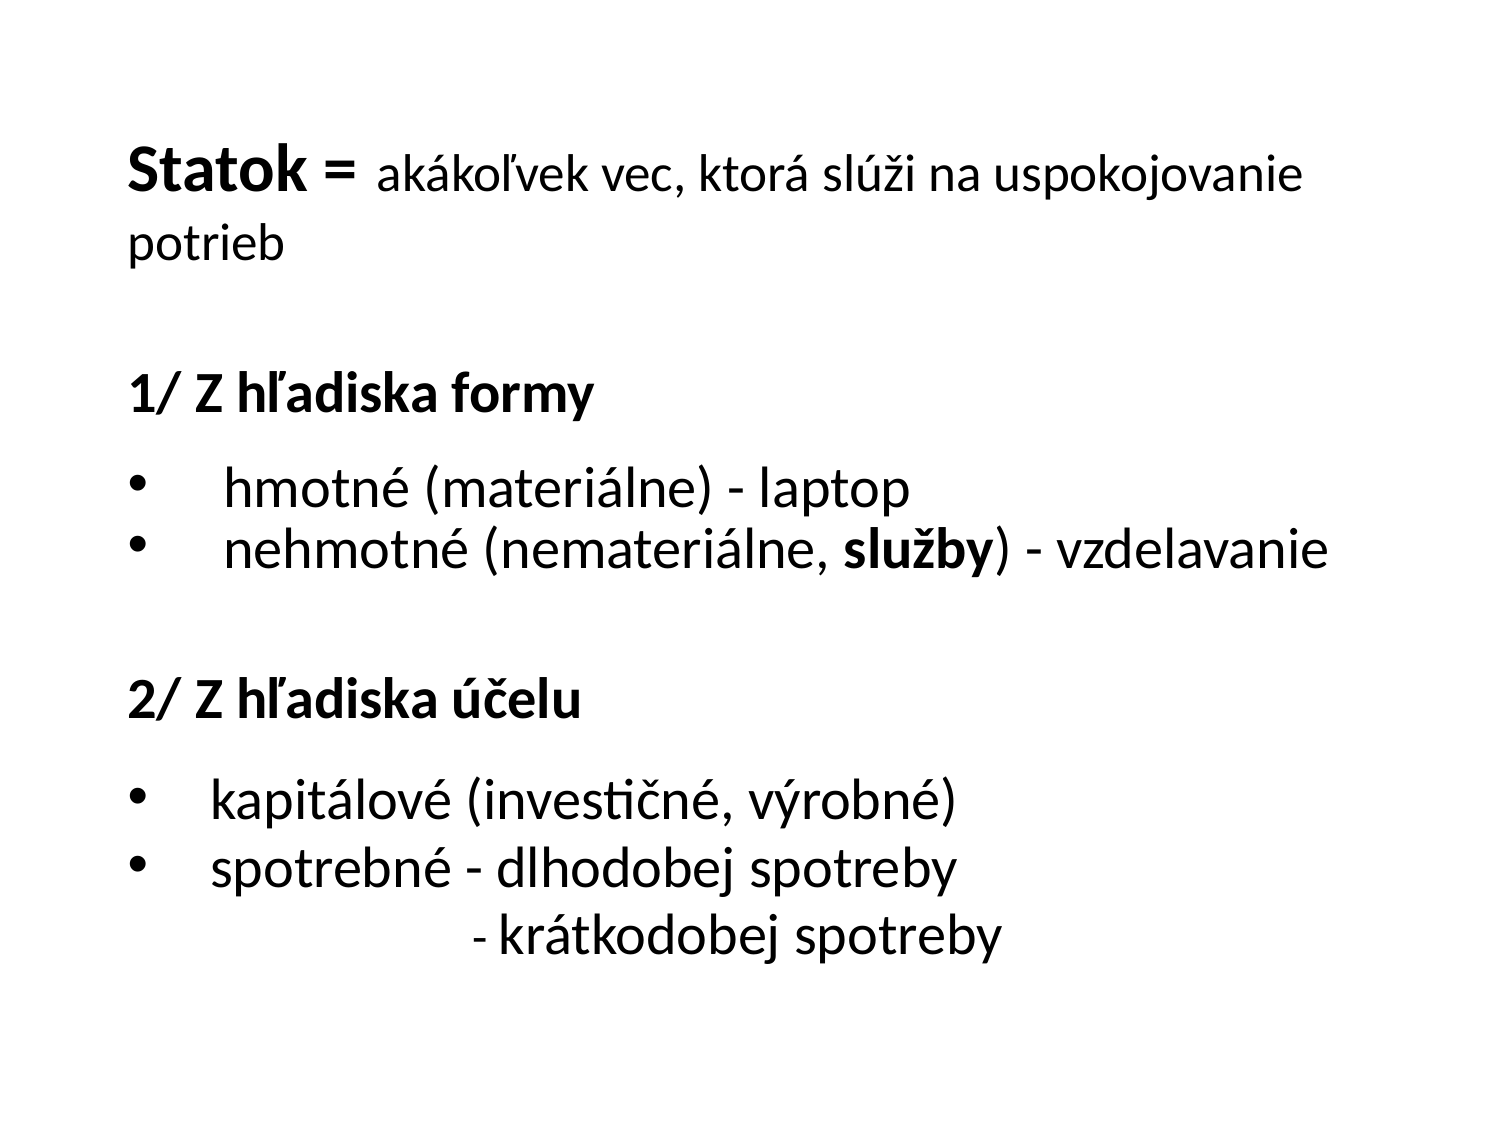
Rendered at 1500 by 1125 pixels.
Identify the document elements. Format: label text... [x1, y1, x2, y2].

list 1/ Z hľadiska formy hmotné (materiálne) - laptop nehmotné (nemateriálne, služby) - vzdelavanie [112, 346, 1388, 571]
list 2/ Z hľadiska účelu kapitálové (investičné, výrobné) spotrebné - dlhodobej spotreby - krátkodobej spotreby [112, 571, 1388, 1059]
title Statok = akákoľvek vec, ktorá slúži na uspokojovanie potrieb [112, 99, 1459, 279]
